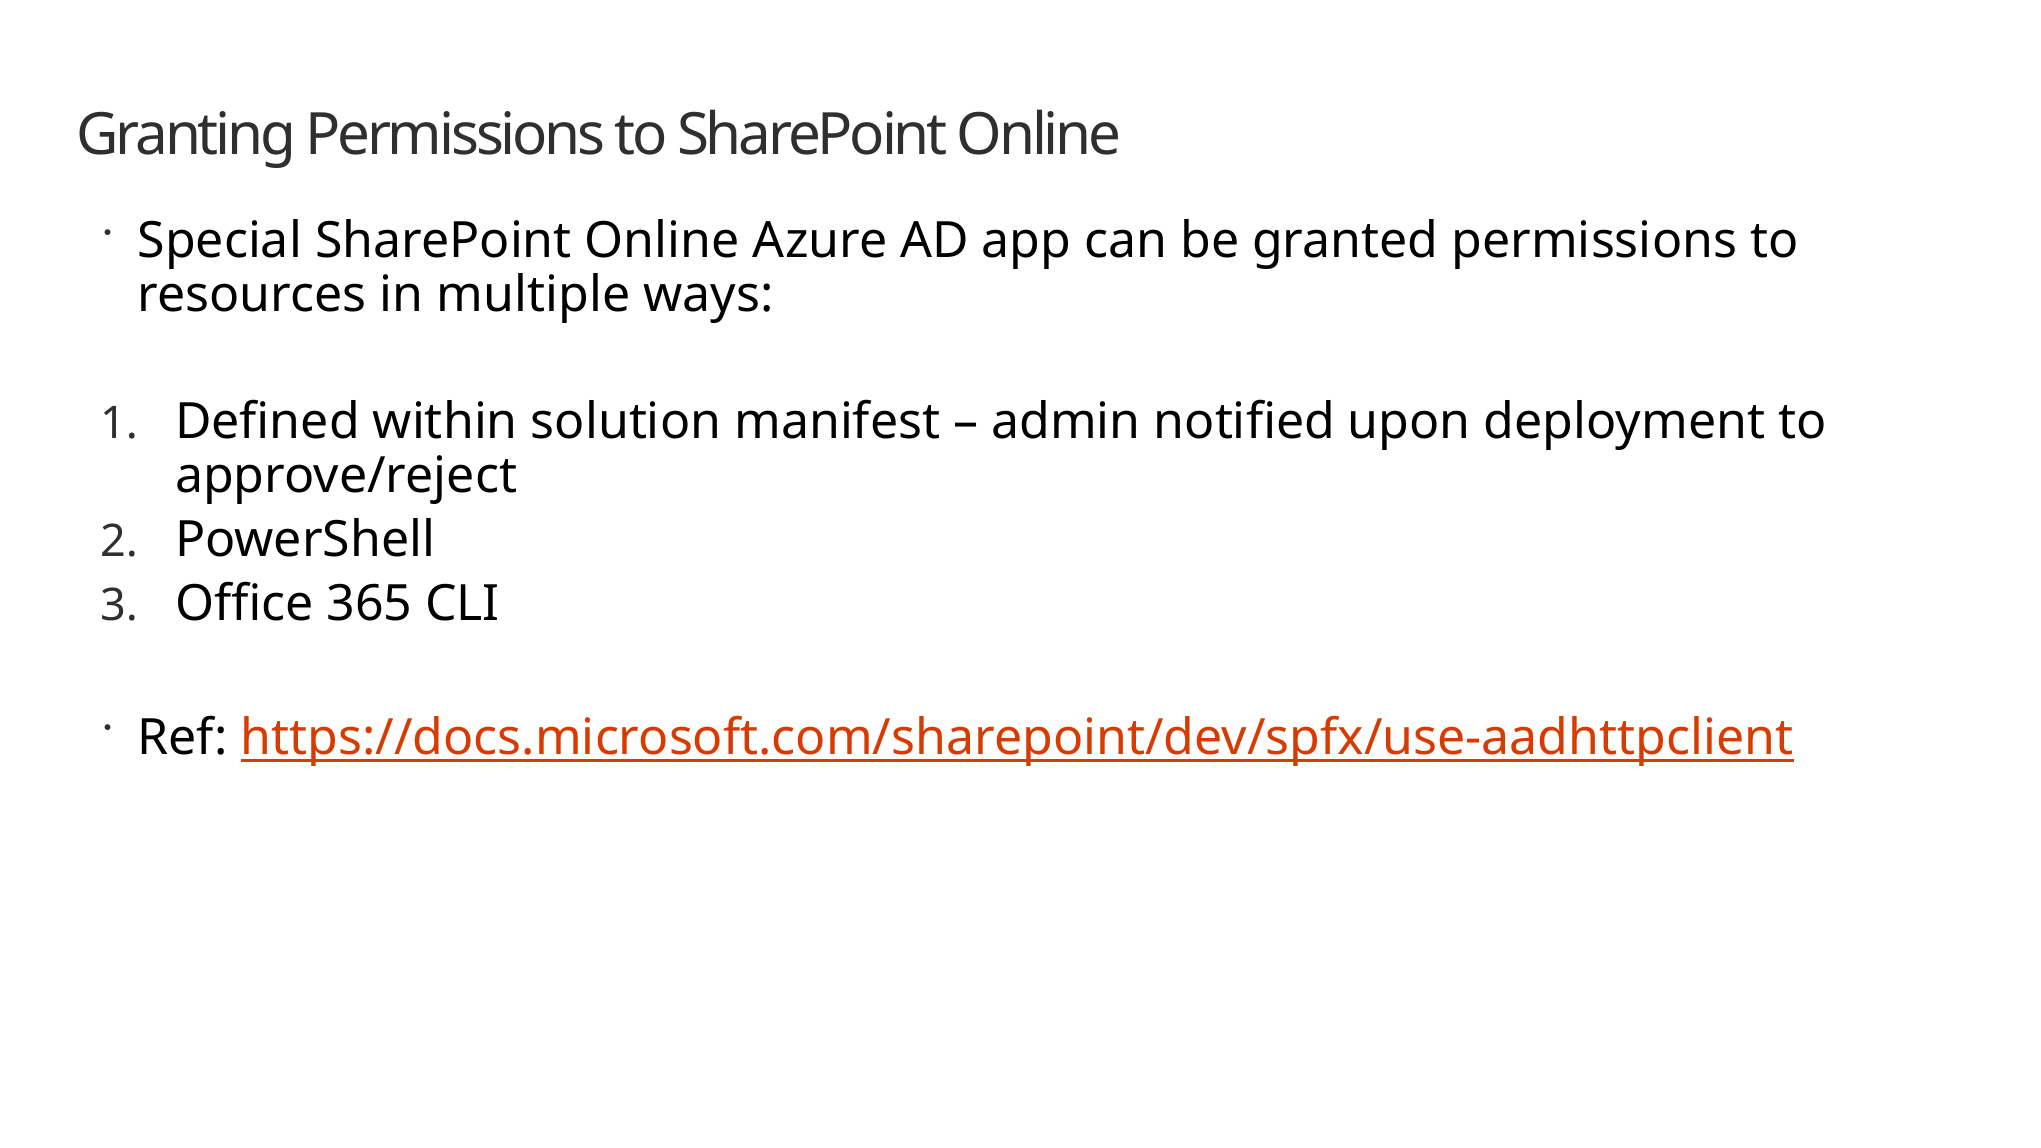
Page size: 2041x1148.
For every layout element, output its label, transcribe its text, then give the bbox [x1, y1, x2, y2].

list Special SharePoint Online Azure AD app can be granted permissions to resources in multiple ways: Defined within solution manifest – admin notified upon deployment to approve/reject PowerShell Office 365 CLI Ref: https://docs.microsoft.com/sharepoint/dev/spfx/use-aadhttpclient [76, 198, 1975, 793]
title Granting Permissions to SharePoint Online [76, 103, 1975, 172]
